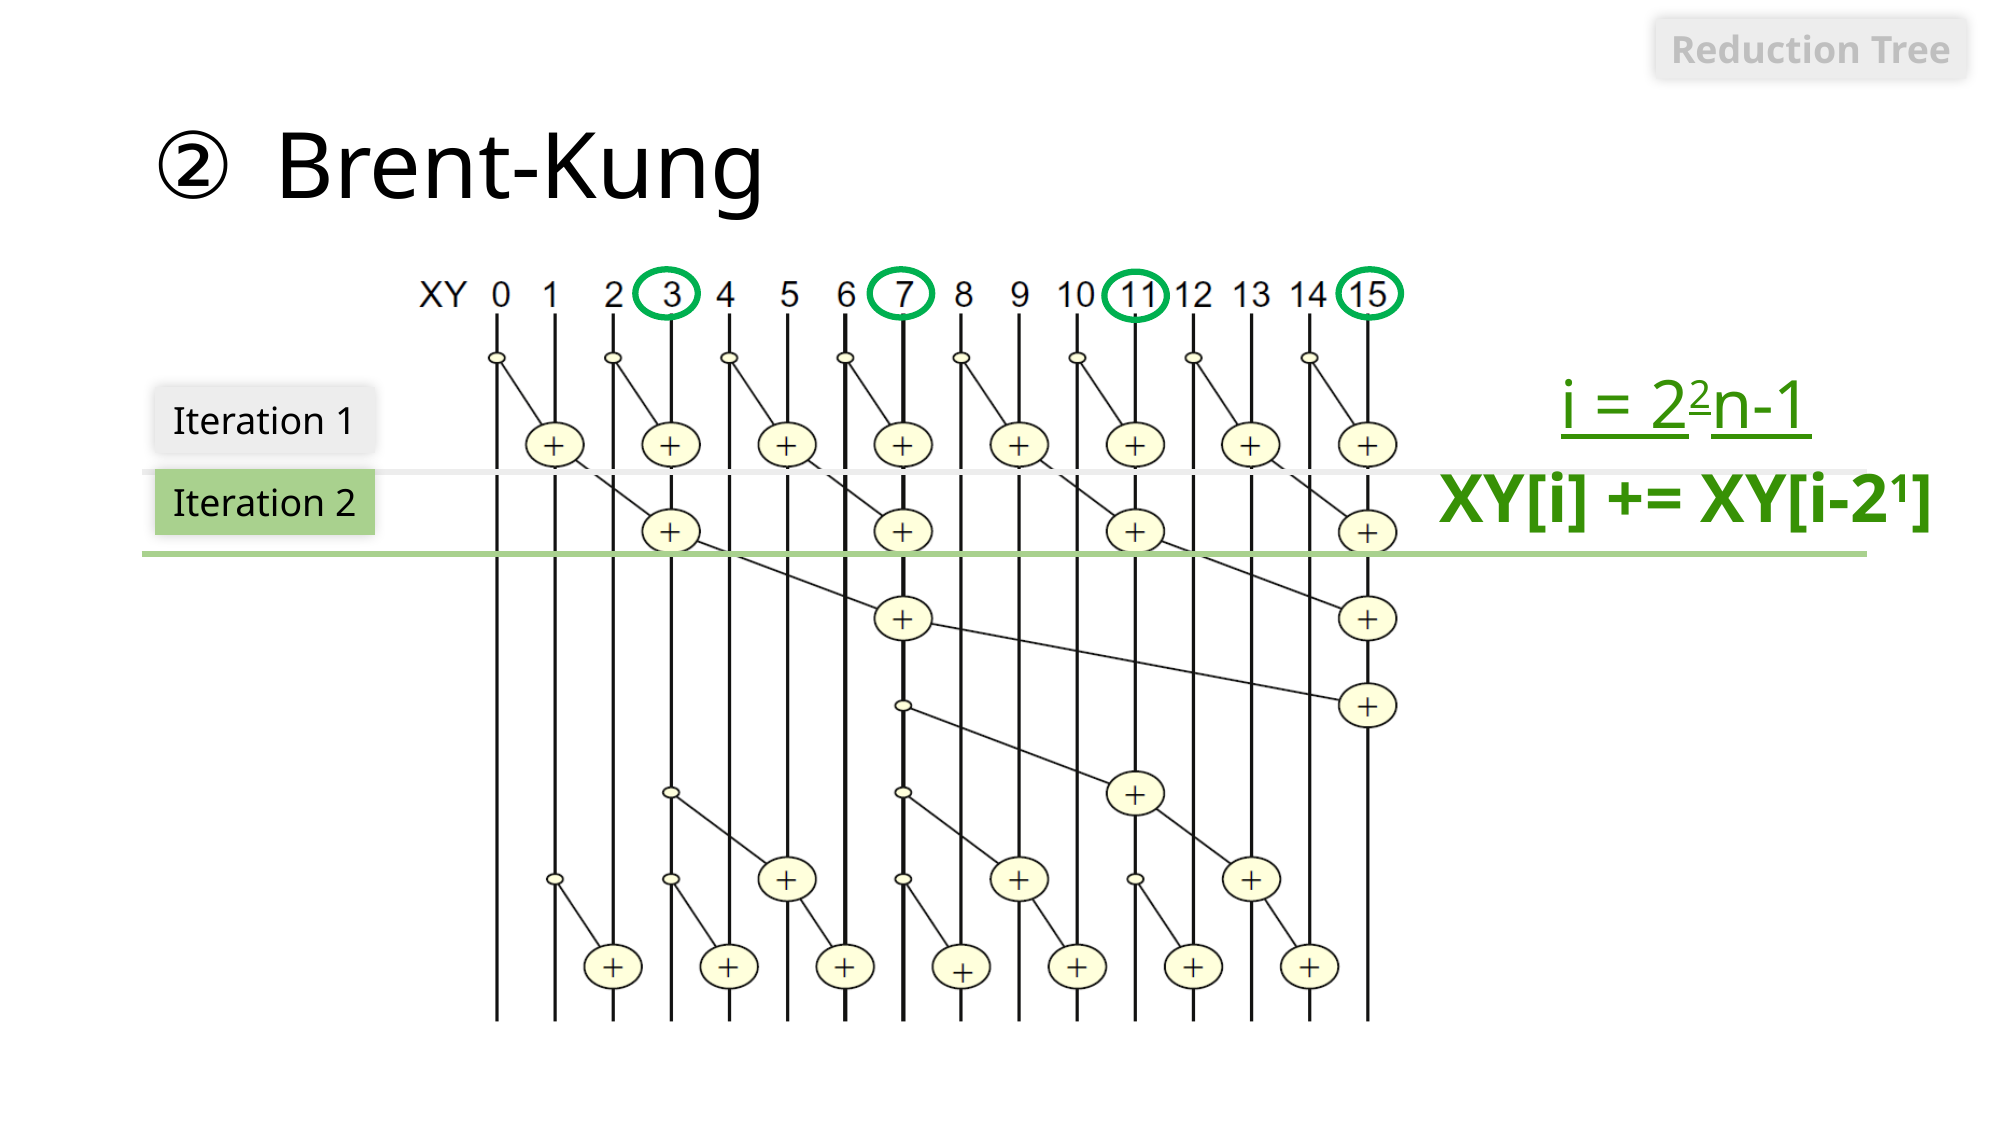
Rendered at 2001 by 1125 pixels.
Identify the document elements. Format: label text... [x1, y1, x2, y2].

text_box Reduction Tree [1655, 18, 1967, 80]
text_box i = 22n-1 [1545, 354, 1828, 389]
picture [405, 251, 1419, 389]
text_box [141, 389, 1867, 471]
text_box XY[i] += XY[i-21] [1867, 447, 1949, 543]
picture [405, 554, 1419, 1043]
title Brent-Kung [137, 59, 1863, 278]
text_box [141, 471, 1867, 554]
